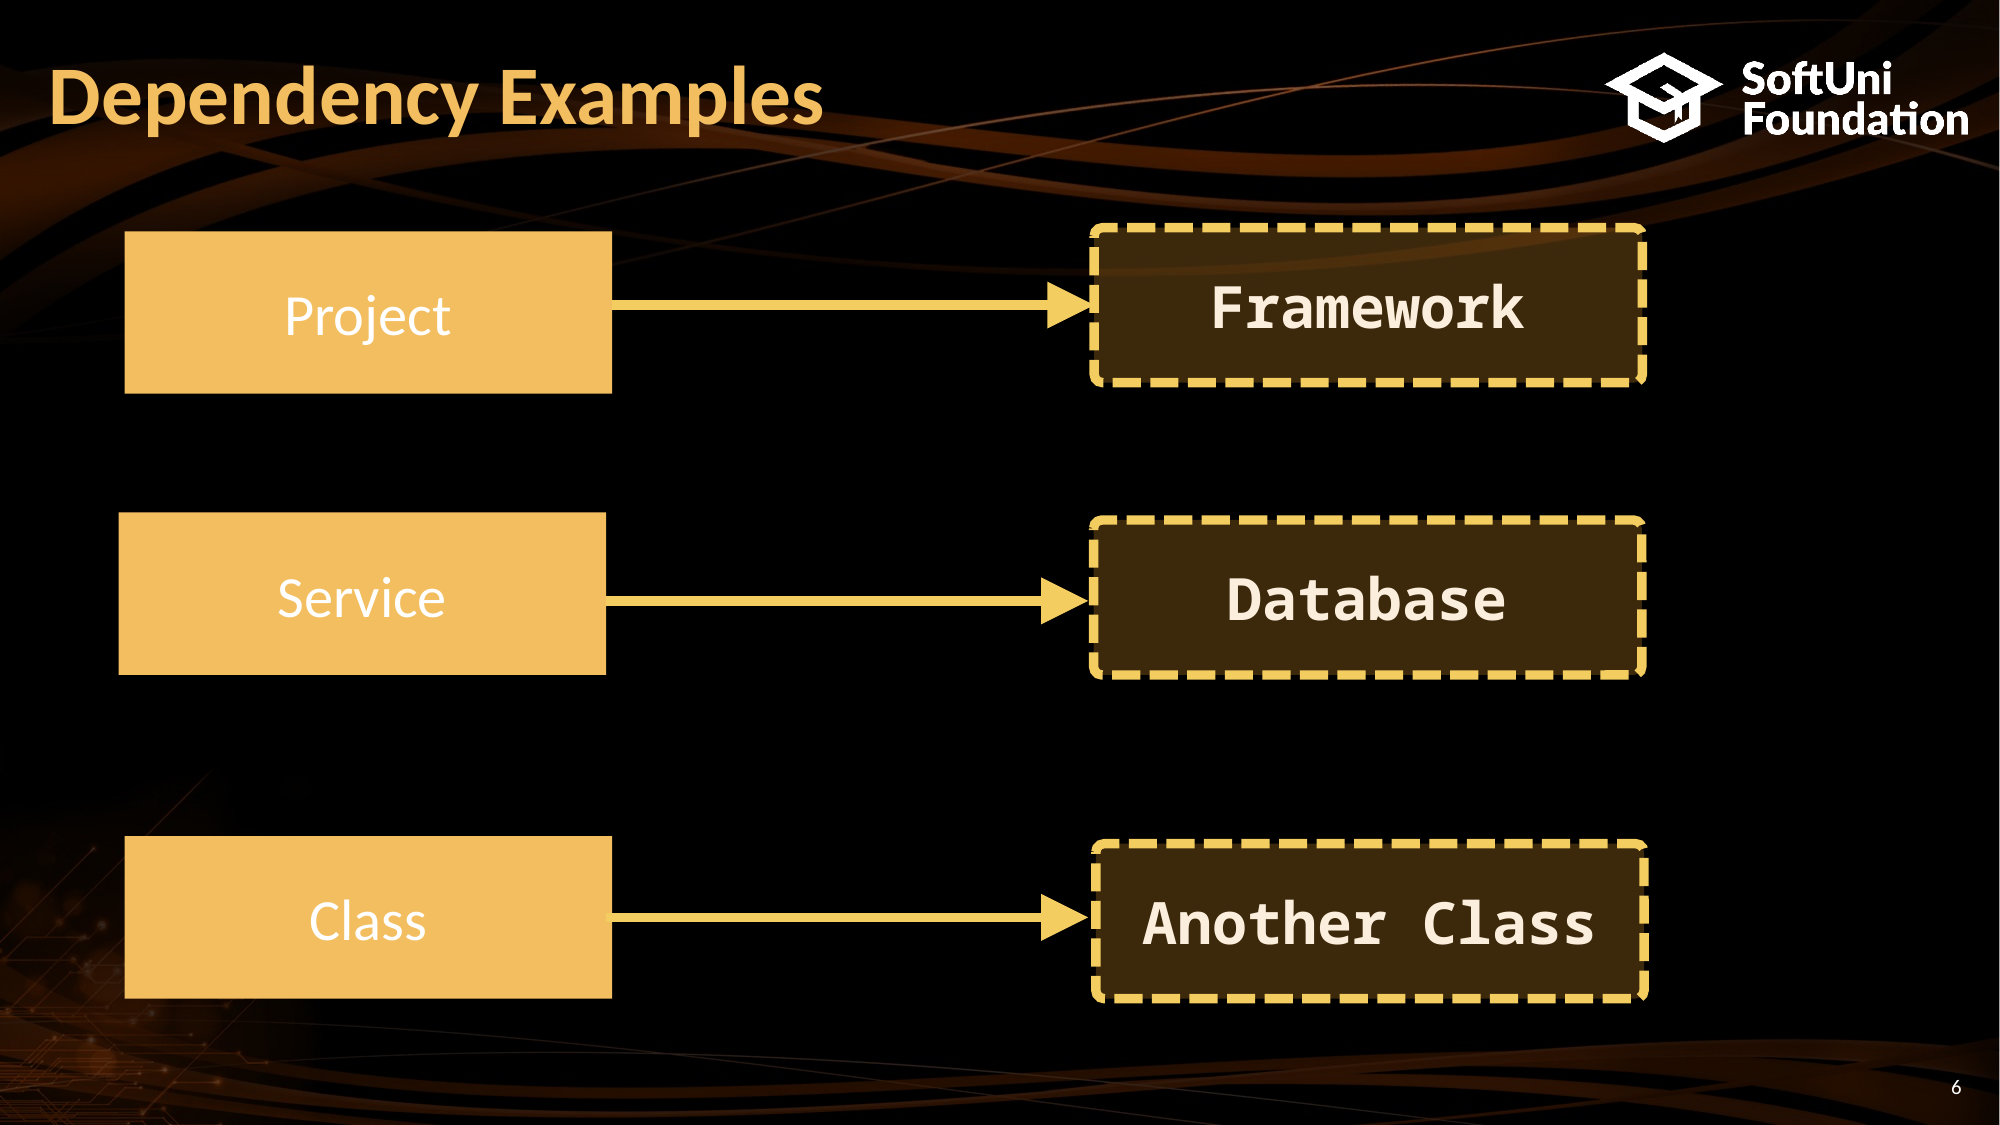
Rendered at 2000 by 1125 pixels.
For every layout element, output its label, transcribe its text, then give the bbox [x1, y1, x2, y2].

text_box Project [124, 230, 613, 395]
title Dependency Examples [30, 6, 1602, 189]
text_box Framework [1093, 226, 1644, 384]
text_box Database [1092, 518, 1643, 677]
text_box Another Class [1094, 842, 1646, 1000]
text_box Class [124, 835, 613, 1000]
text_box Service [118, 511, 607, 676]
picture [0, 0, 2000, 1125]
slide_number 6 [1897, 1070, 1968, 1103]
